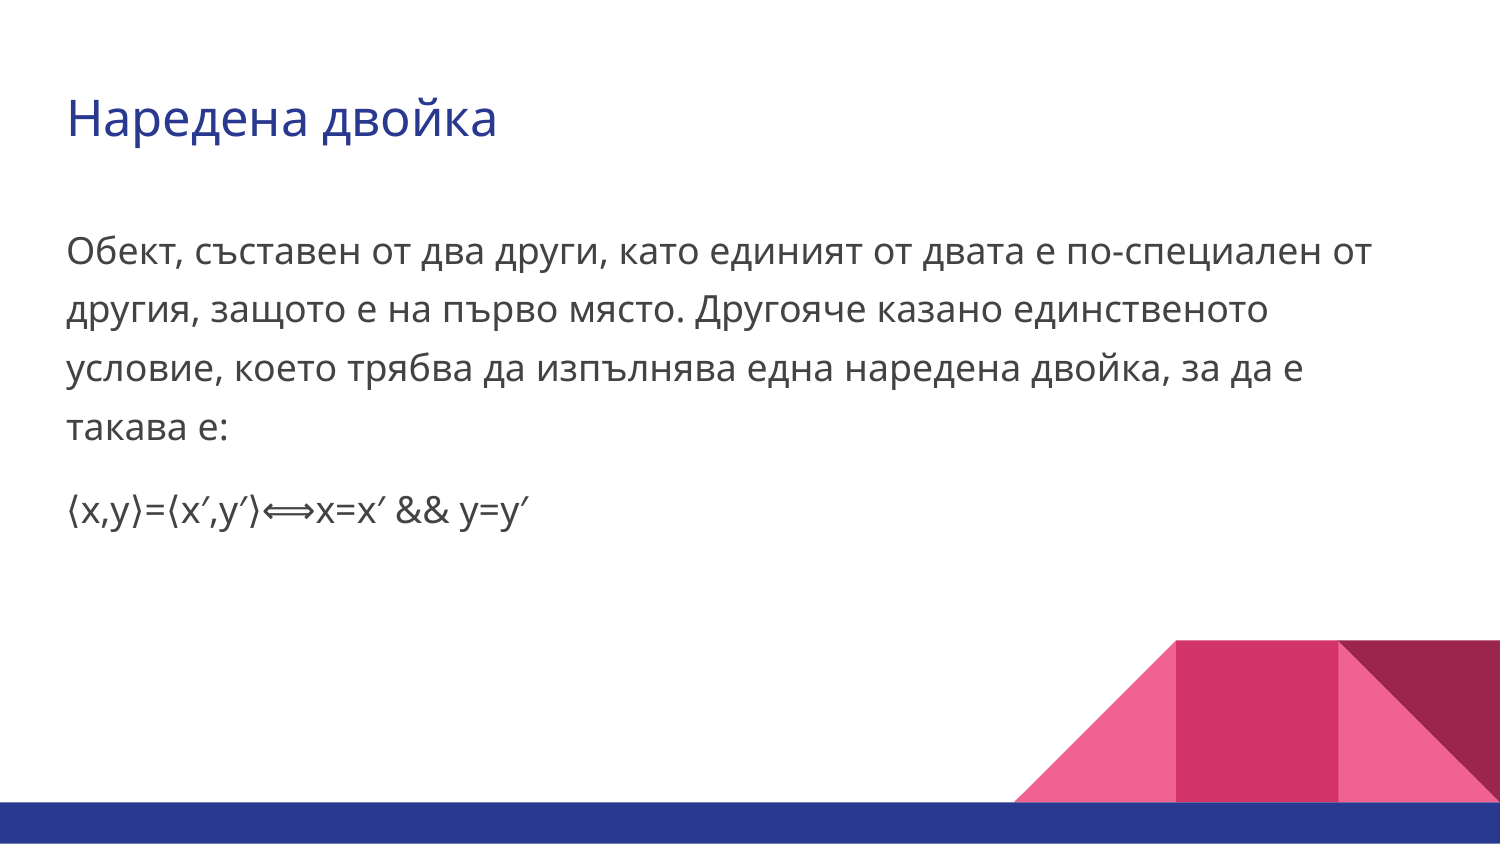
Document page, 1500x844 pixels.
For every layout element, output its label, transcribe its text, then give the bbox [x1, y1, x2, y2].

list Обект, съставен от два други, като единият от двата е по-специален от другия, защото е на първо място. Другояче казано единственото условие, което трябва да изпълнява една наредена двойка, за да е такава е: ⟨x,y⟩=⟨x′,y′⟩⟺x=x′ && y=y′ [51, 201, 1449, 750]
title Наредена двойка [51, 67, 1449, 167]
